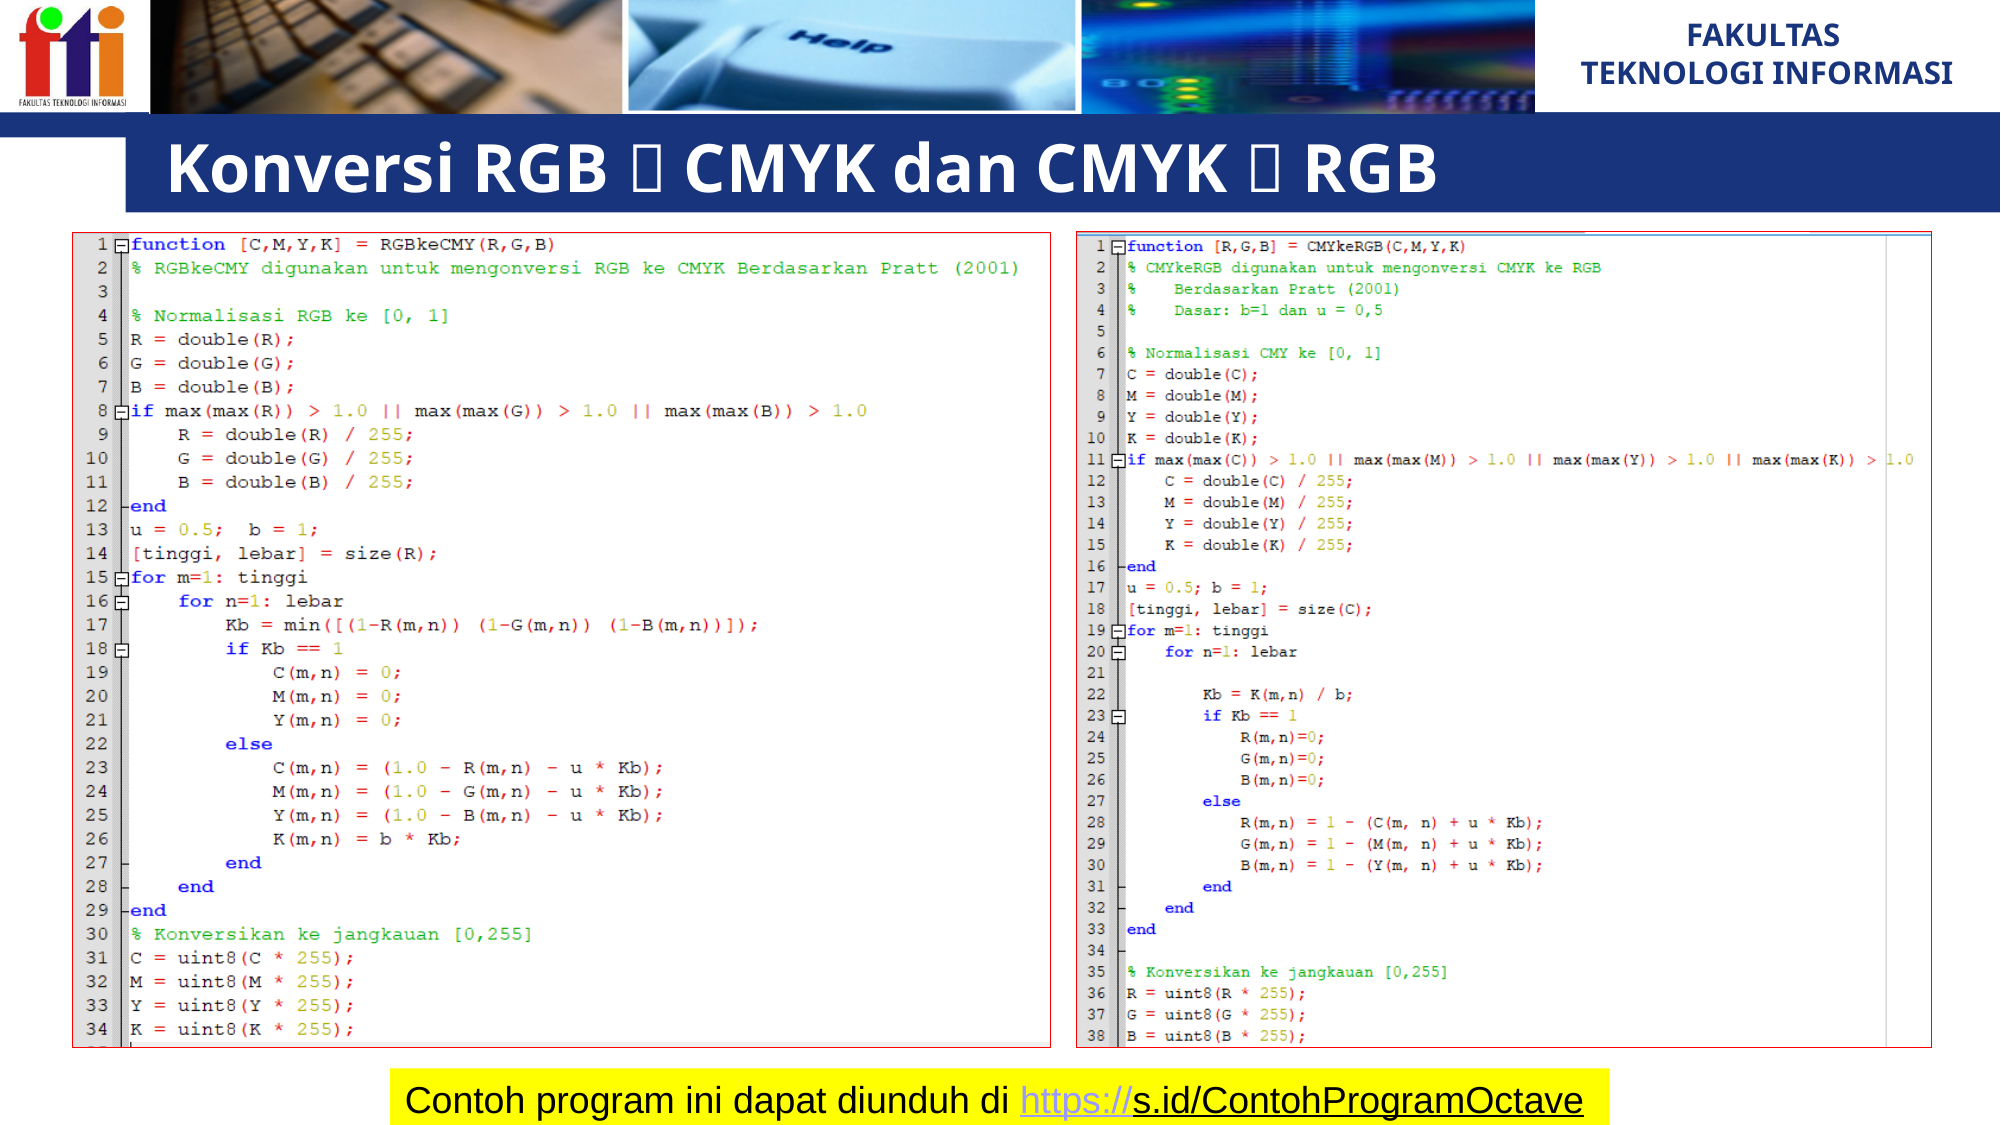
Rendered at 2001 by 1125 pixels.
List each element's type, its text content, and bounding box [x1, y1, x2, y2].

picture [149, 0, 1535, 114]
title Konversi RGB  CMYK dan CMYK  RGB [149, 119, 1934, 213]
text_box Contoh program ini dapat diunduh di https://s.id/ContohProgramOctave [390, 1068, 1610, 1125]
picture [19, 6, 126, 106]
picture [1076, 231, 1932, 1048]
picture [72, 231, 1051, 1048]
